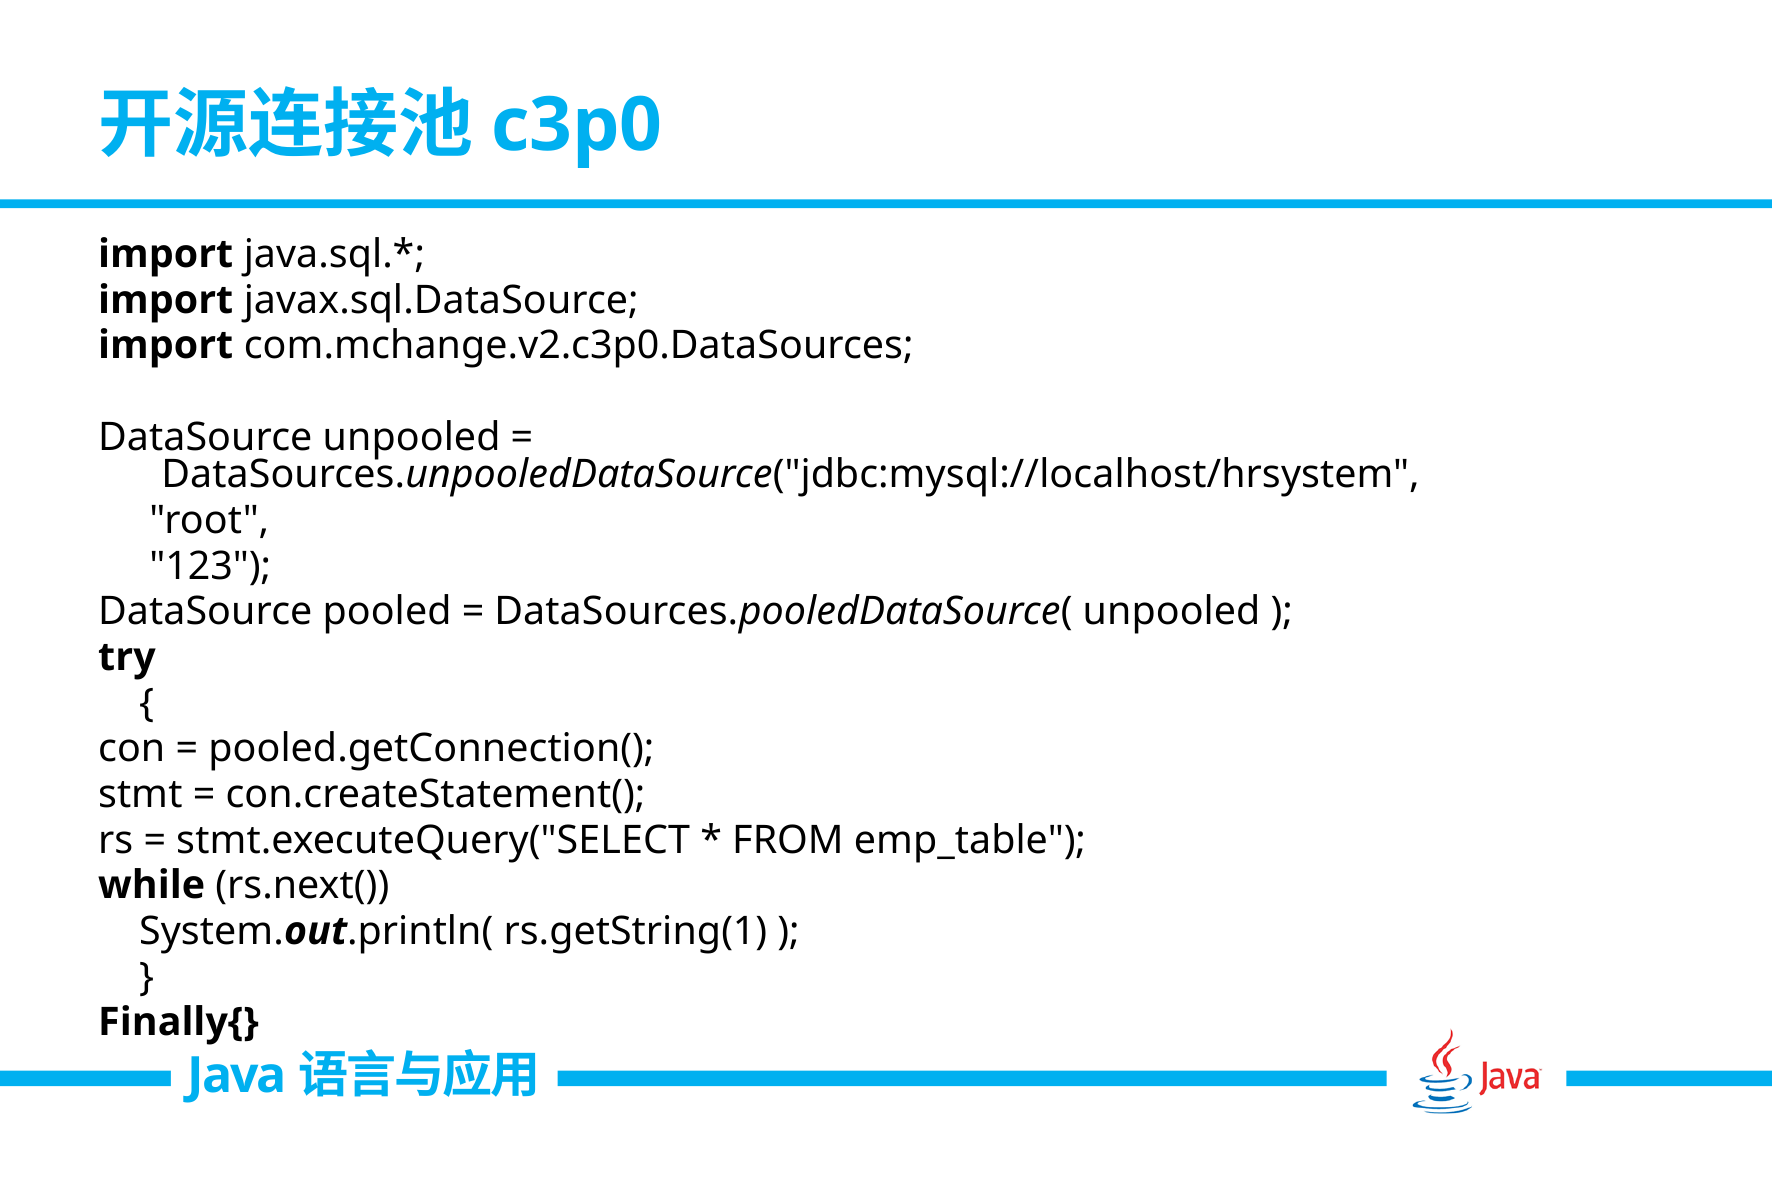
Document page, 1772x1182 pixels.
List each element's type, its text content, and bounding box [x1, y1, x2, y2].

title 开源连接池c3p0 [80, 73, 1677, 168]
list import java.sql.*; import javax.sql.DataSource; import com.mchange.v2.c3p0.DataSources; DataSource unpooled = DataSources.unpooledDataSource("jdbc:mysql://localhost/hrsystem", "root", "123"); DataSource pooled = DataSources.pooledDataSource( unpooled ); try { con = pooled.getConnection(); stmt = con.createStatement(); rs = stmt.executeQuery("SELECT * FROM emp_table"); while (rs.next()) System.out.println( rs.getString(1) ); } Finally{} [80, 228, 1677, 1009]
picture [1386, 1019, 1567, 1117]
